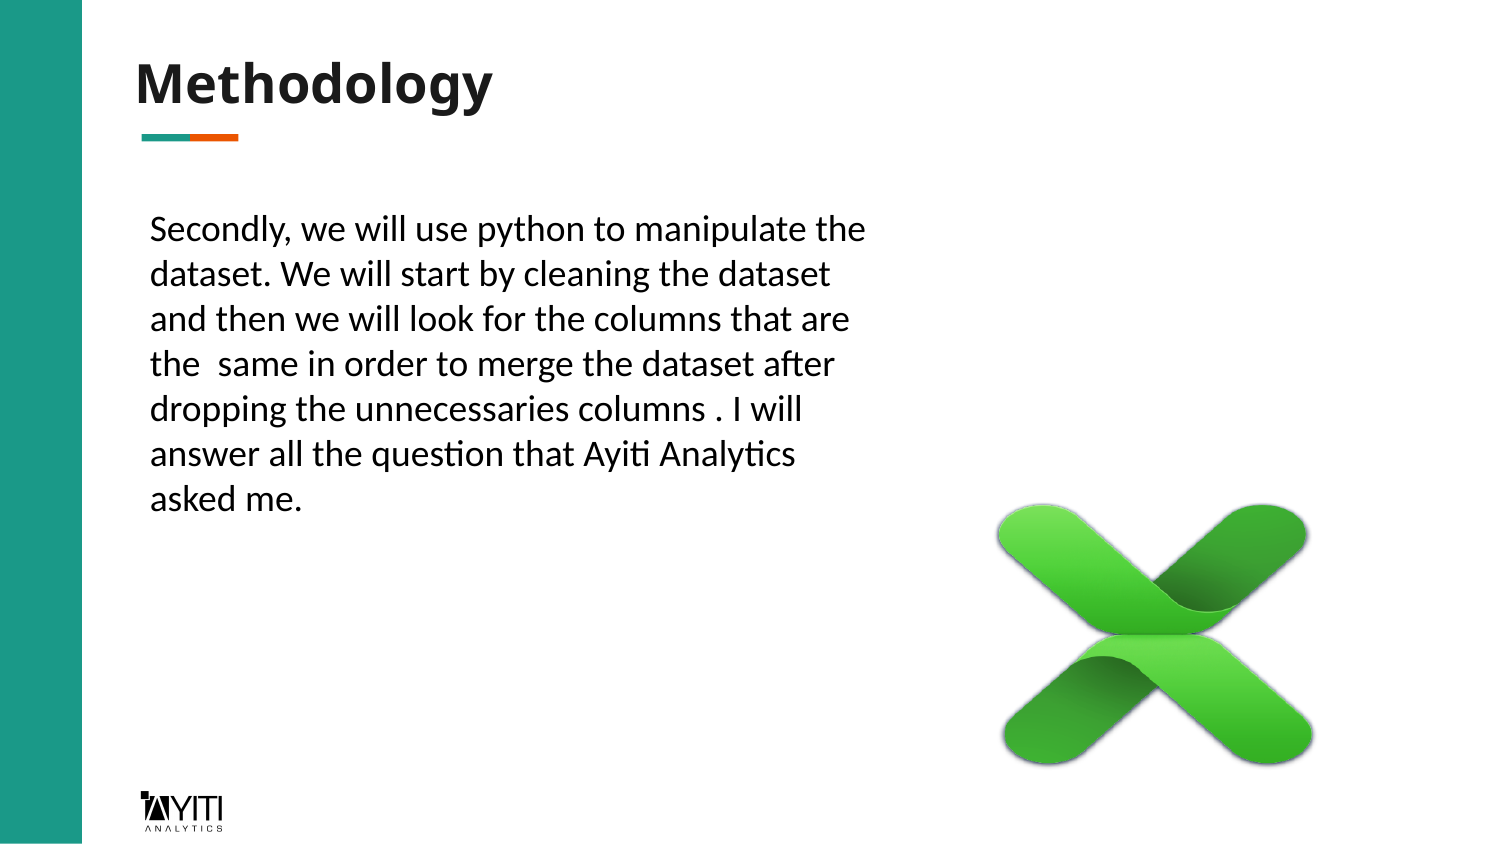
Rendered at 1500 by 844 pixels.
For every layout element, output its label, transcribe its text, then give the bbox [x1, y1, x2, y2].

picture [924, 480, 1385, 788]
picture [140, 791, 222, 832]
text_box Secondly, we will use python to manipulate the dataset. We will start by cleaning the dataset and then we will look for the columns that are the same in order to merge the dataset after dropping the unnecessaries columns . I will answer all the question that Ayiti Analytics asked me. [134, 196, 885, 485]
title Methodology [134, 49, 738, 191]
